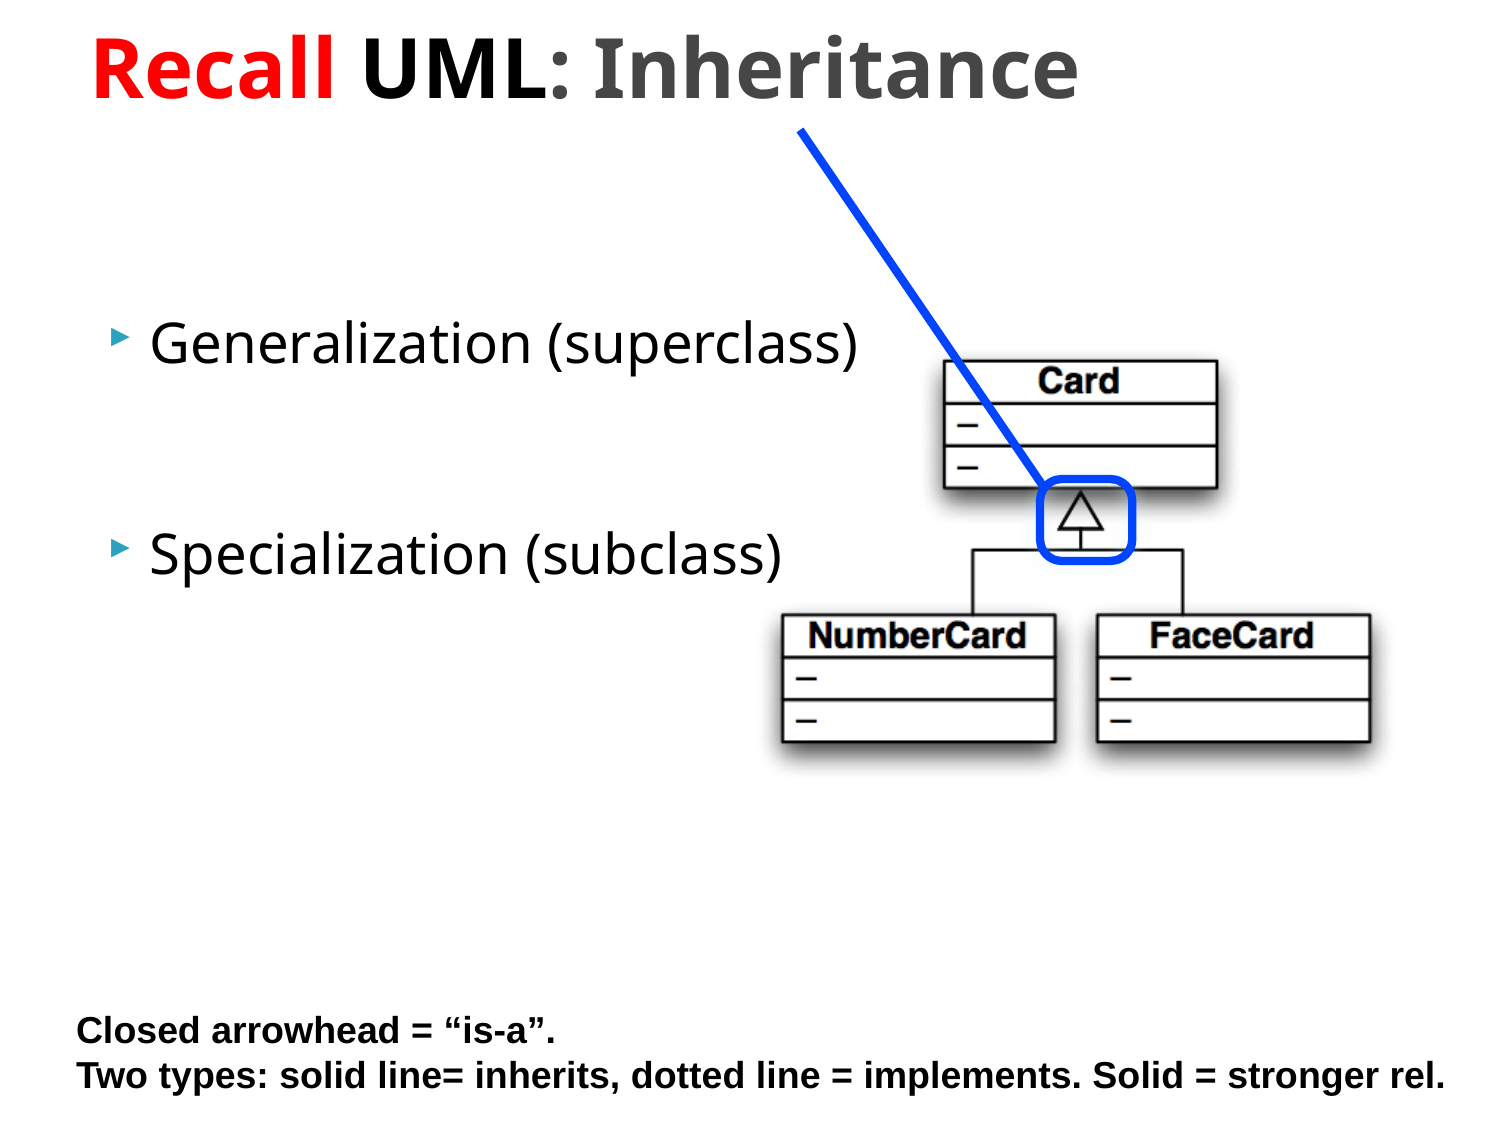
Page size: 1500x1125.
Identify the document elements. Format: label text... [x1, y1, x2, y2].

title Recall UML: Inheritance [75, 0, 1425, 130]
picture [748, 338, 1403, 787]
list Generalization (superclass) Specialization (subclass) [75, 299, 1425, 998]
text_box Closed arrowhead = “is-a”. Two types: solid line= inherits, dotted line = implements. Solid = stronger rel. [43, 998, 1463, 1103]
